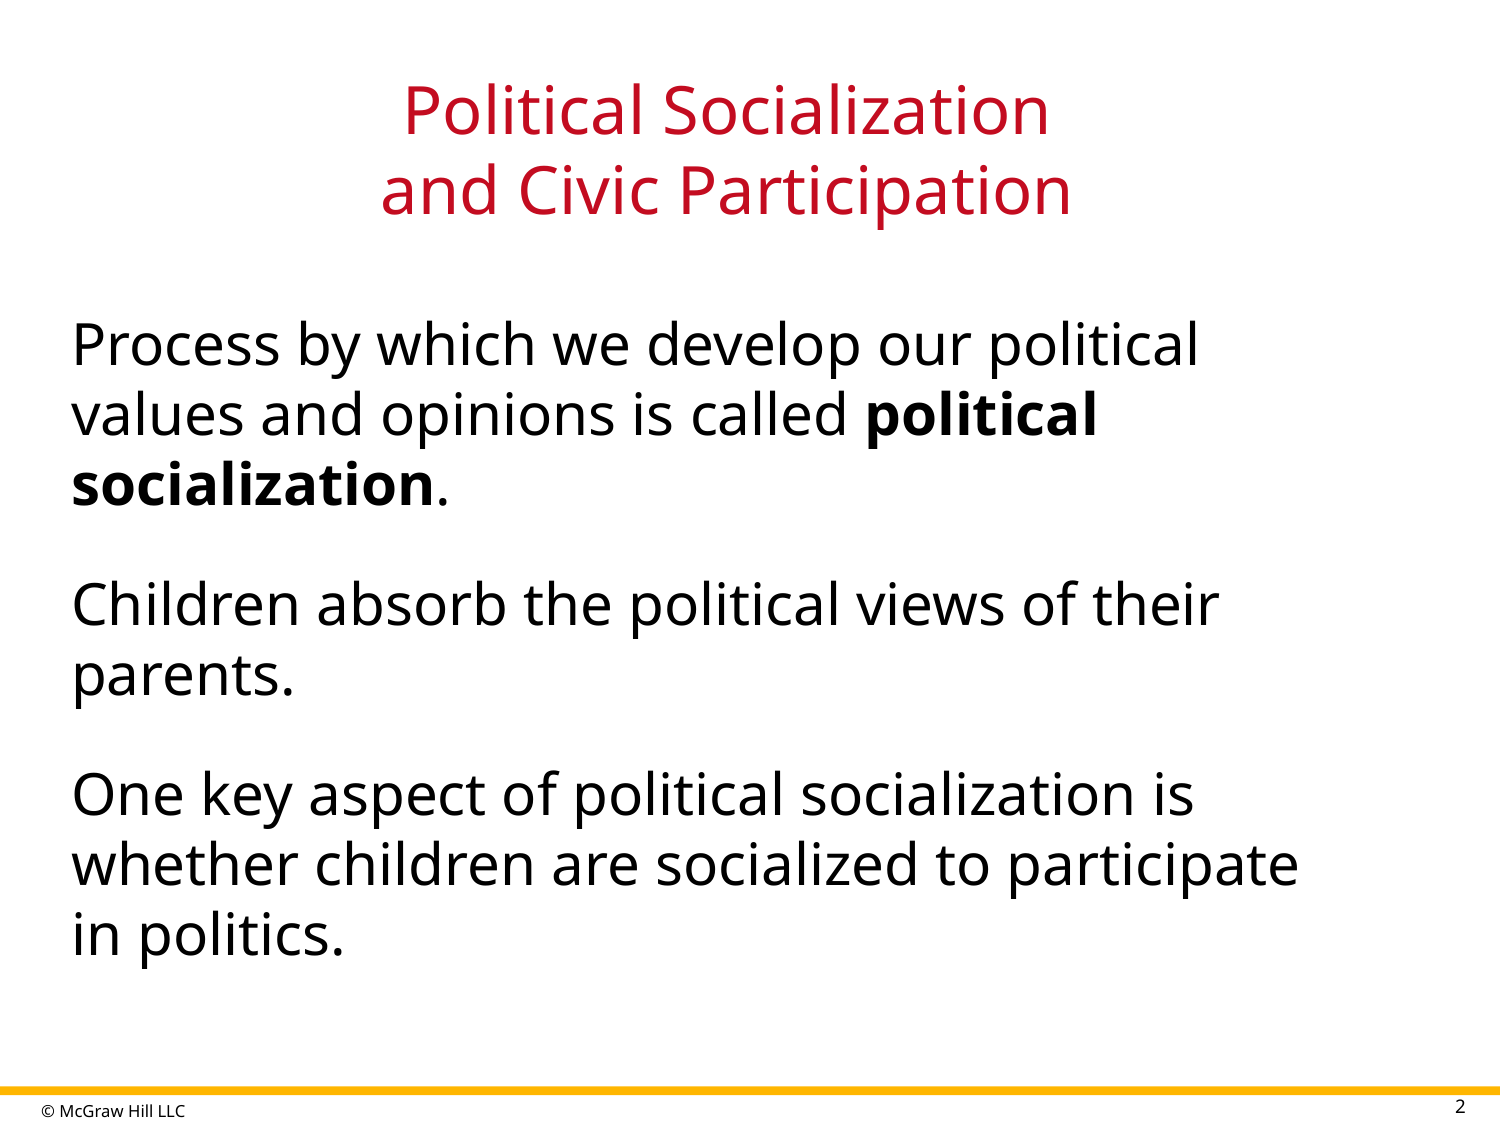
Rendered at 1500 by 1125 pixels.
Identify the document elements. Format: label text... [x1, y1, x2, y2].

list Process by which we develop our political values and opinions is called political socialization. Children absorb the political views of their parents. One key aspect of political socialization is whether children are socialized to participate in politics. [56, 299, 1338, 1038]
slide_number 2 [1415, 1094, 1474, 1122]
title Political Socialization and Civic Participation [329, 30, 1127, 265]
